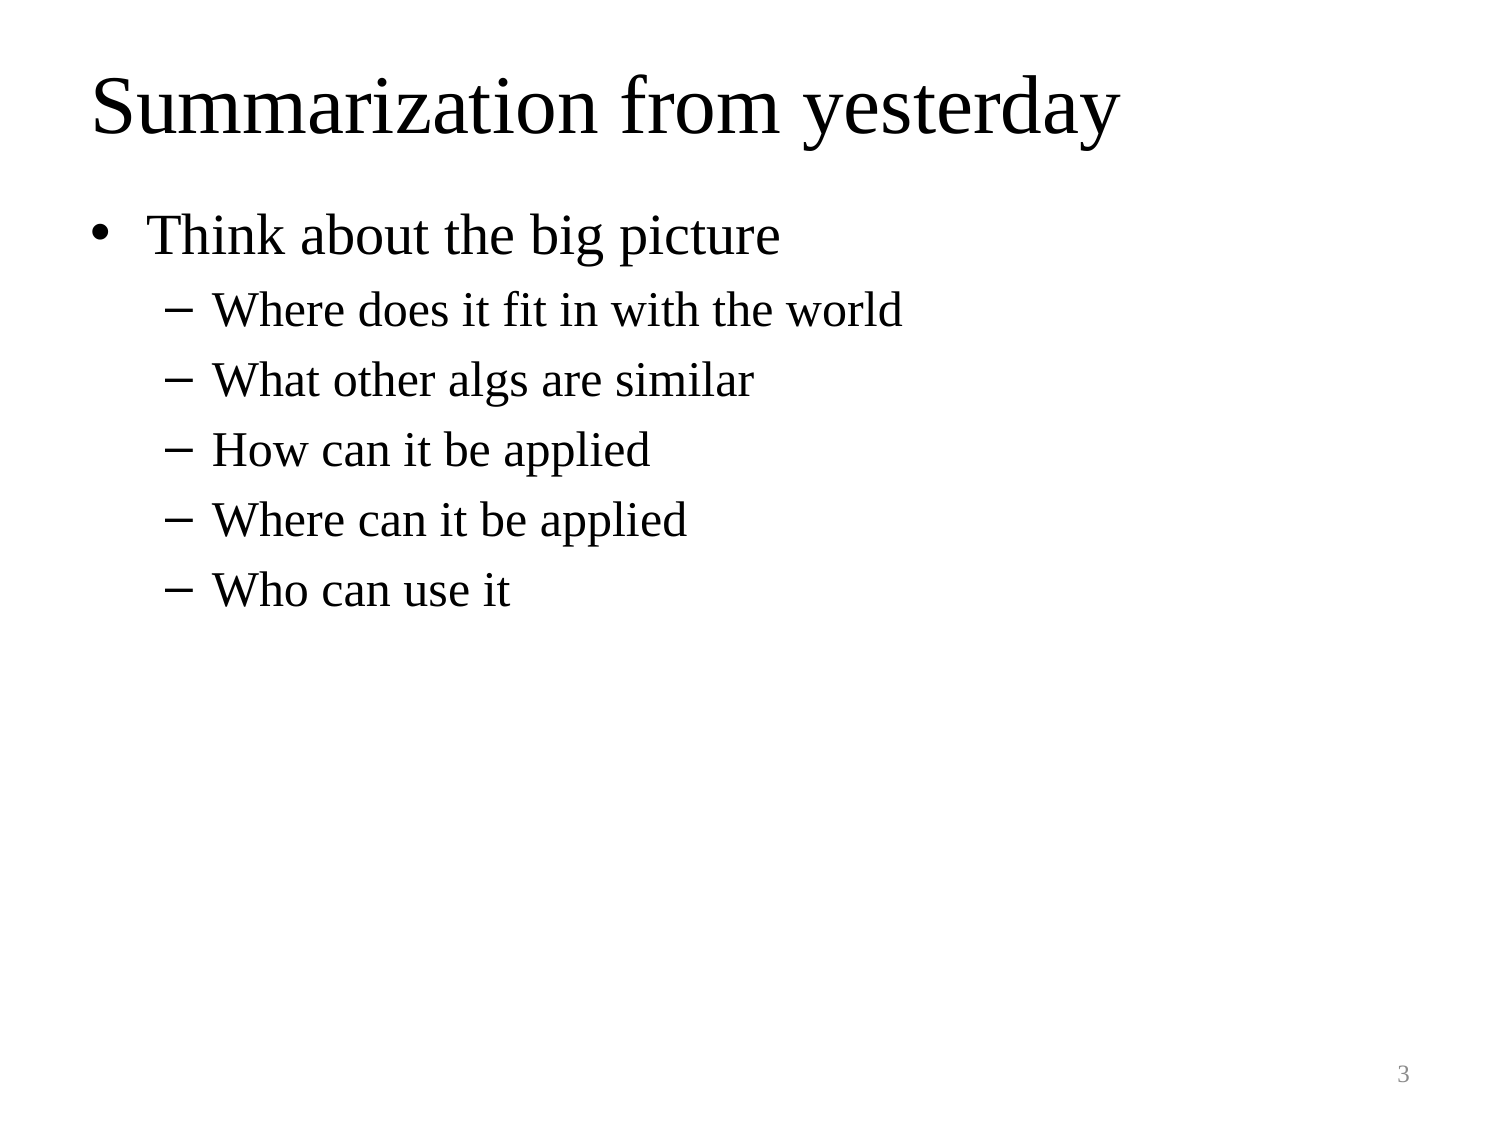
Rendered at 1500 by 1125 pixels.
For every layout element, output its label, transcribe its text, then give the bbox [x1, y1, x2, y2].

slide_number 3 [1074, 1042, 1425, 1103]
list Think about the big picture Where does it fit in with the world What other algs are similar How can it be applied Where can it be applied Who can use it [75, 188, 1425, 1005]
title Summarization from yesterday [75, 45, 1425, 157]
